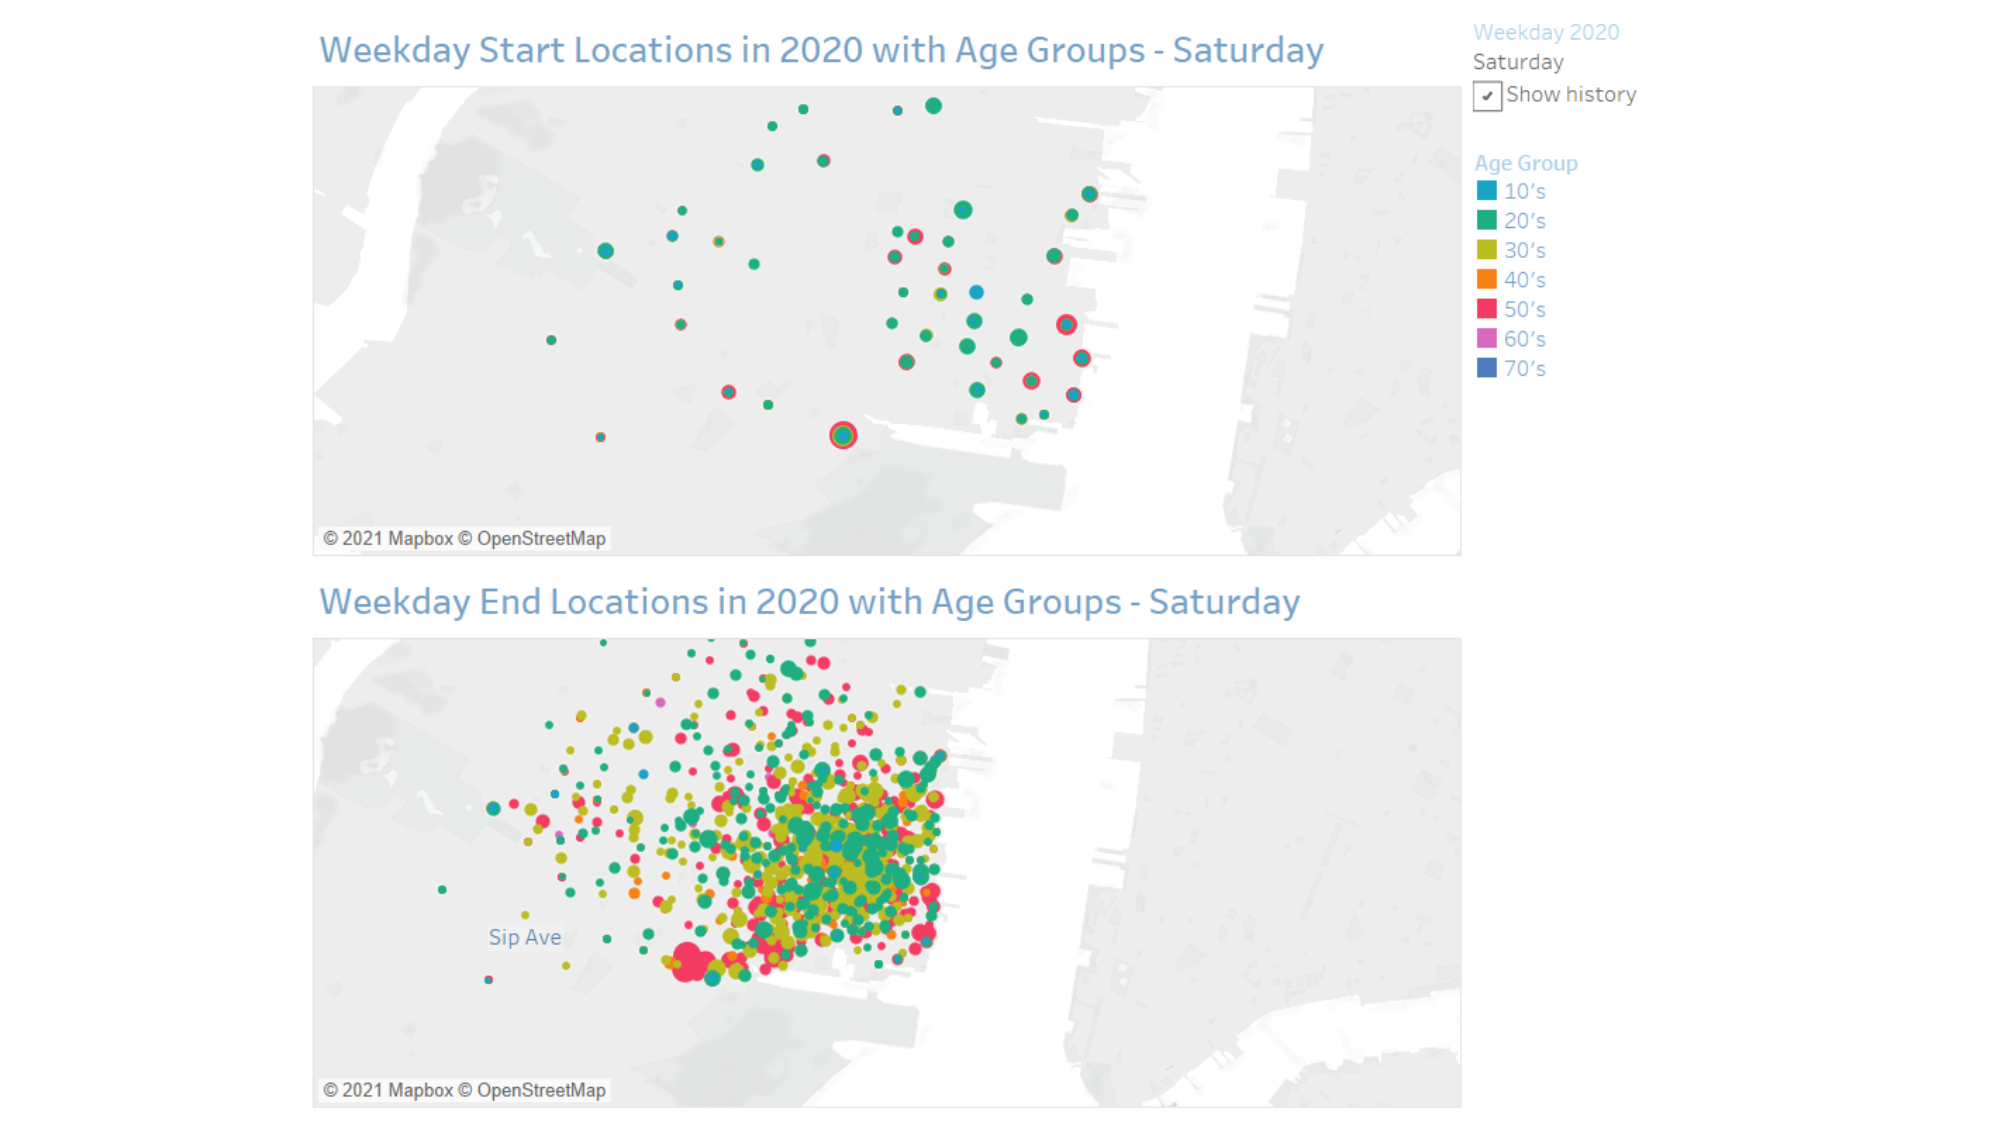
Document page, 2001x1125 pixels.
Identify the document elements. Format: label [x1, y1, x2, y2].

picture [296, 0, 1704, 1125]
